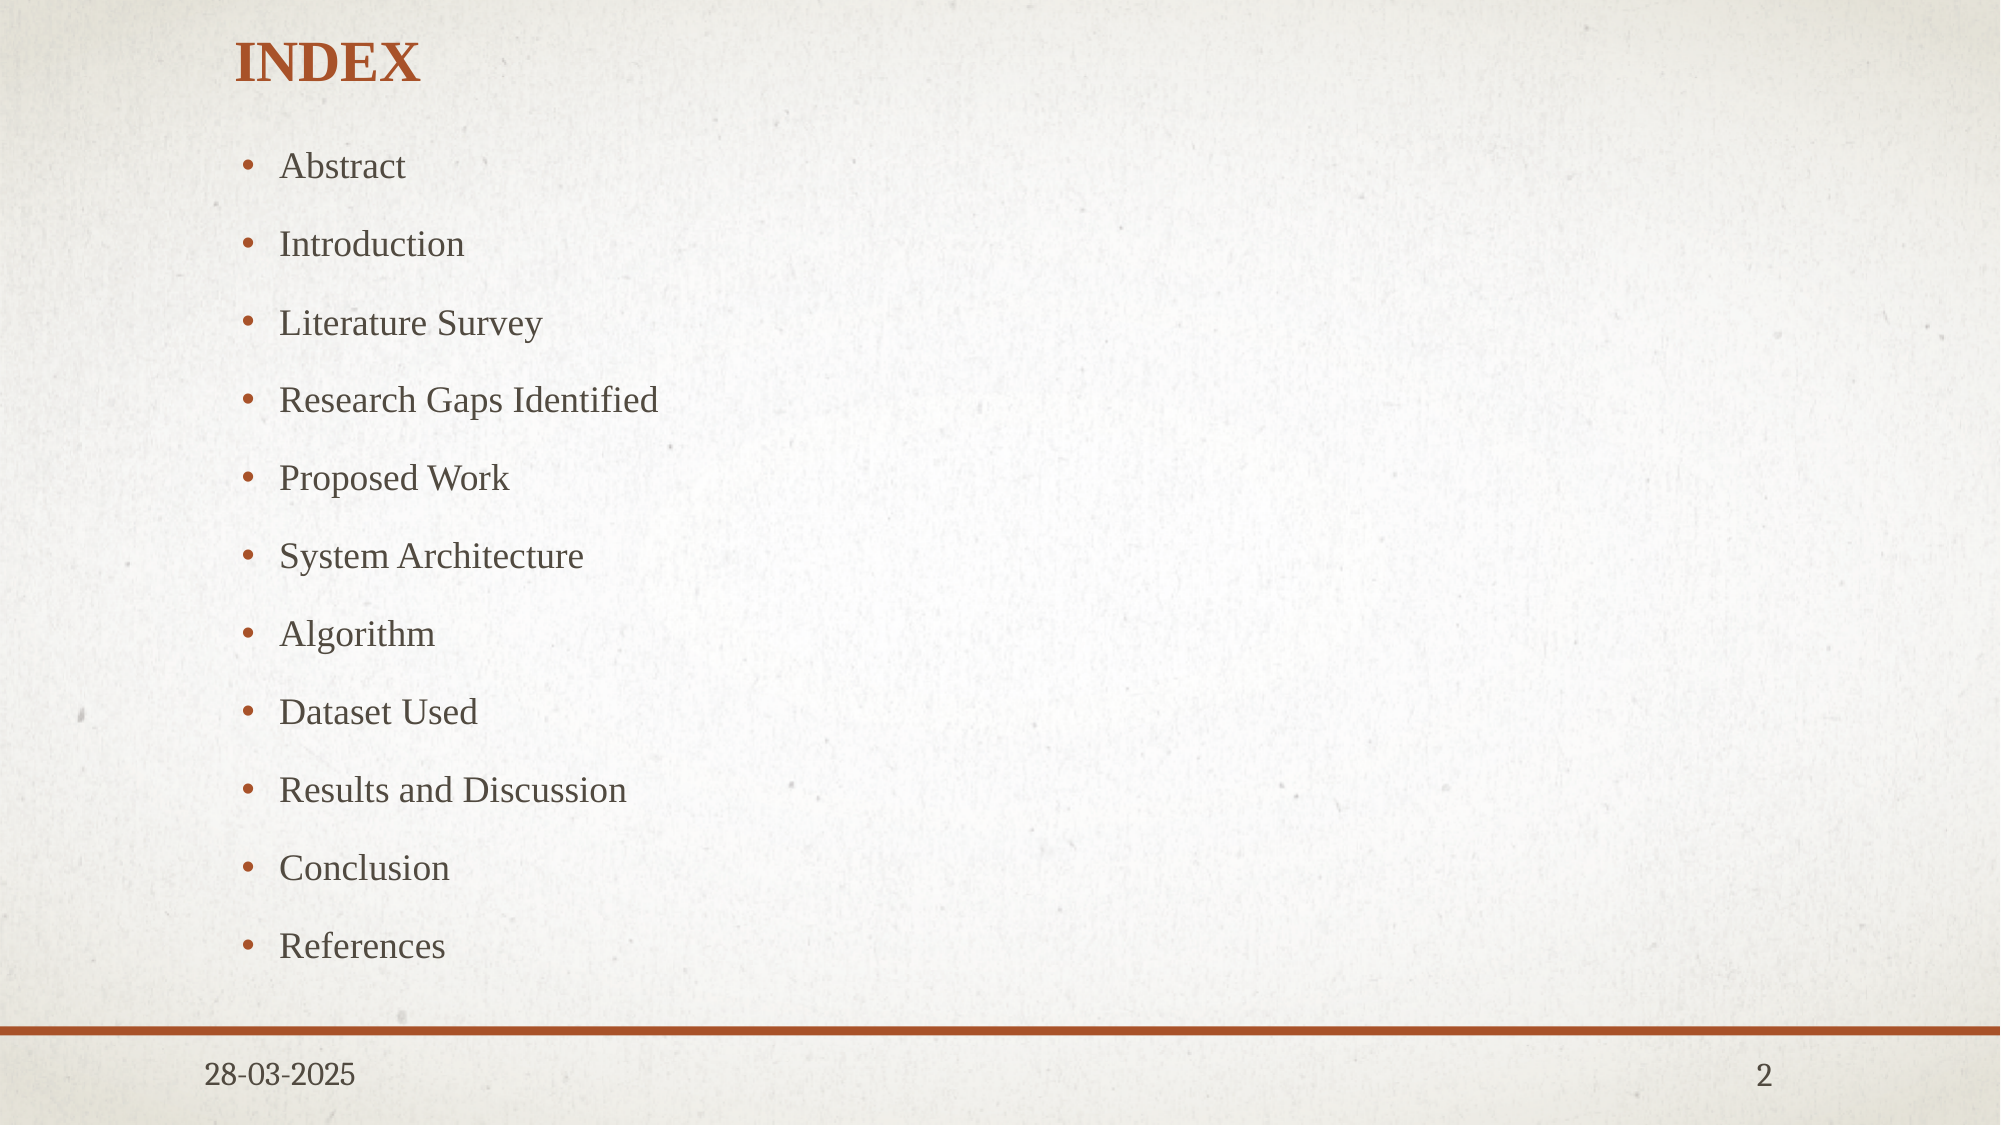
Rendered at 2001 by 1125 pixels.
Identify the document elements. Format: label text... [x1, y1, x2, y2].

text_box 28-03-2025 [190, 1044, 414, 1100]
list Abstract Introduction Literature Survey Research Gaps Identified Proposed Work System Architecture Algorithm Dataset Used Results and Discussion Conclusion References [219, 139, 1773, 1016]
slide_number 2 [1672, 1053, 1788, 1093]
title INDEX [219, 31, 2000, 102]
picture [0, 0, 2001, 1125]
